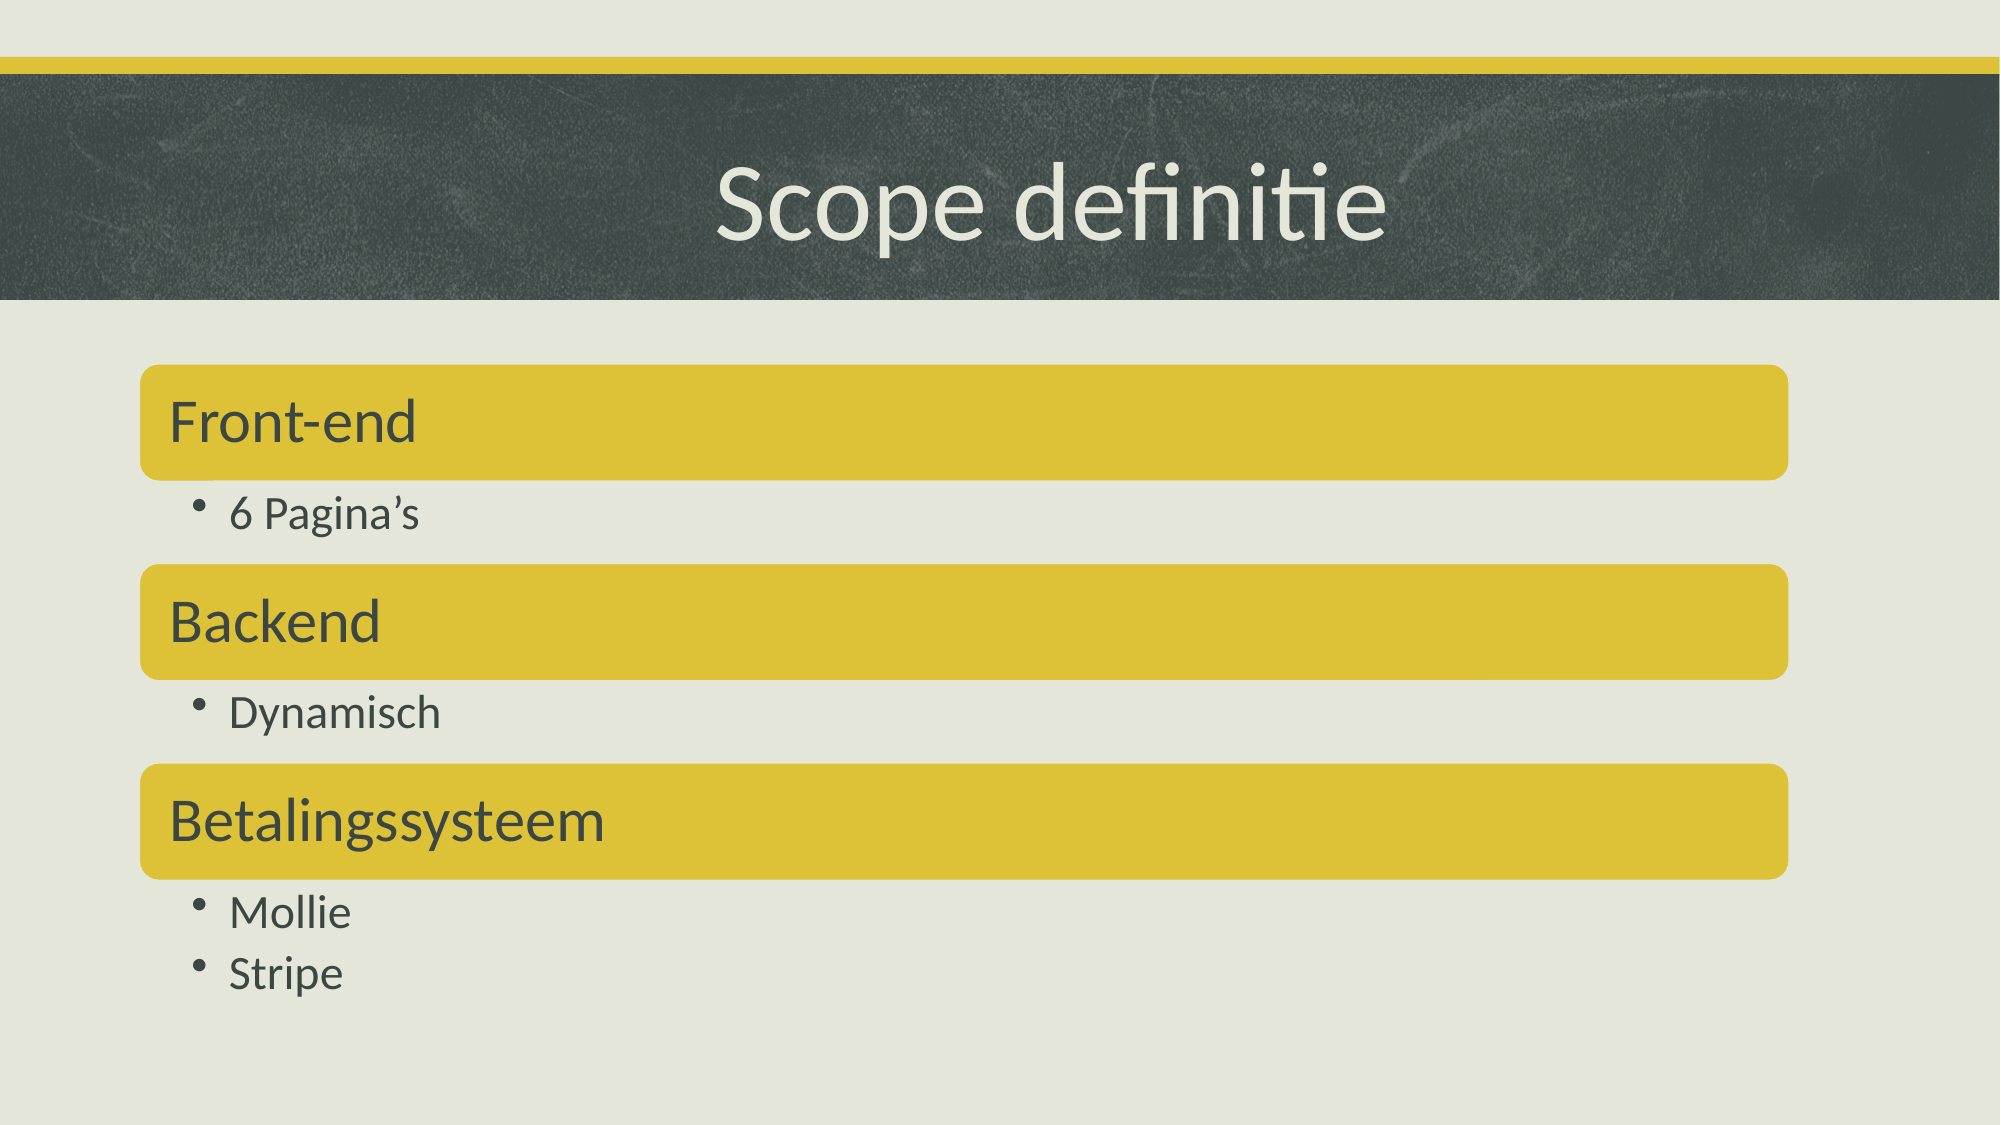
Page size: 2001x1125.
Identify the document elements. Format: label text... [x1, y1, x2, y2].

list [138, 359, 1790, 1015]
text_box Scope definitie [262, 90, 1842, 314]
picture [0, 74, 2000, 300]
